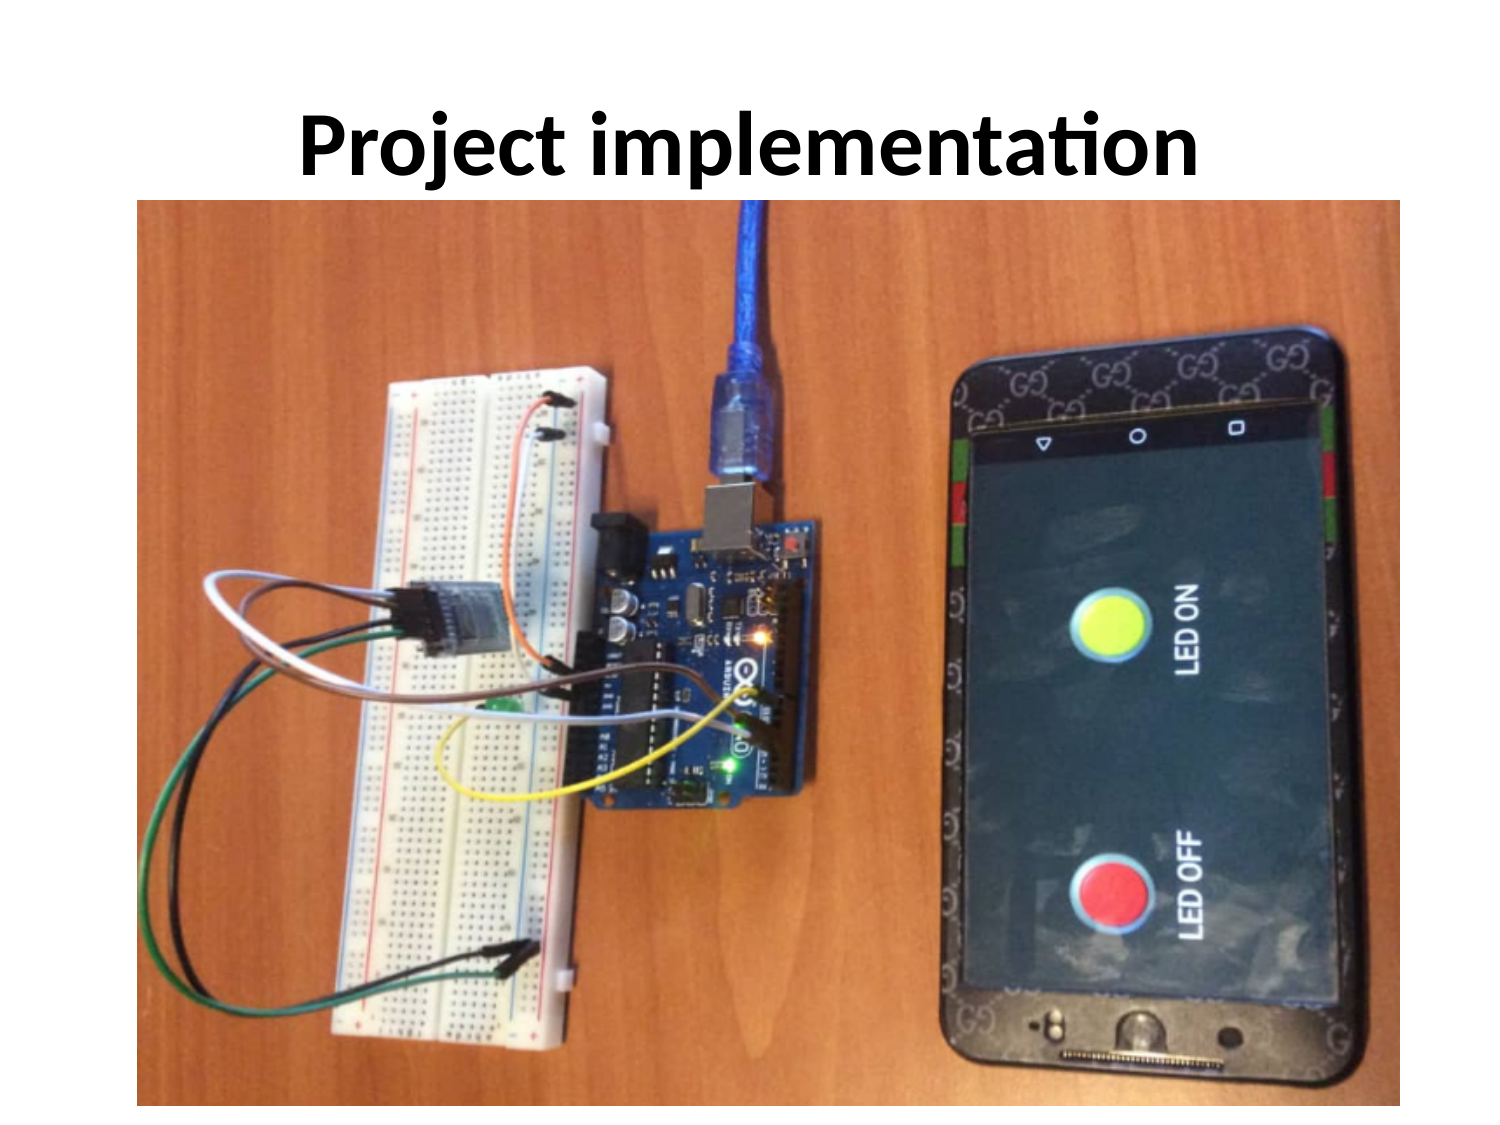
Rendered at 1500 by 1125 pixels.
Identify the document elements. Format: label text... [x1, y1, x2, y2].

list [137, 199, 1401, 1107]
title Project implementation [75, 45, 1425, 233]
